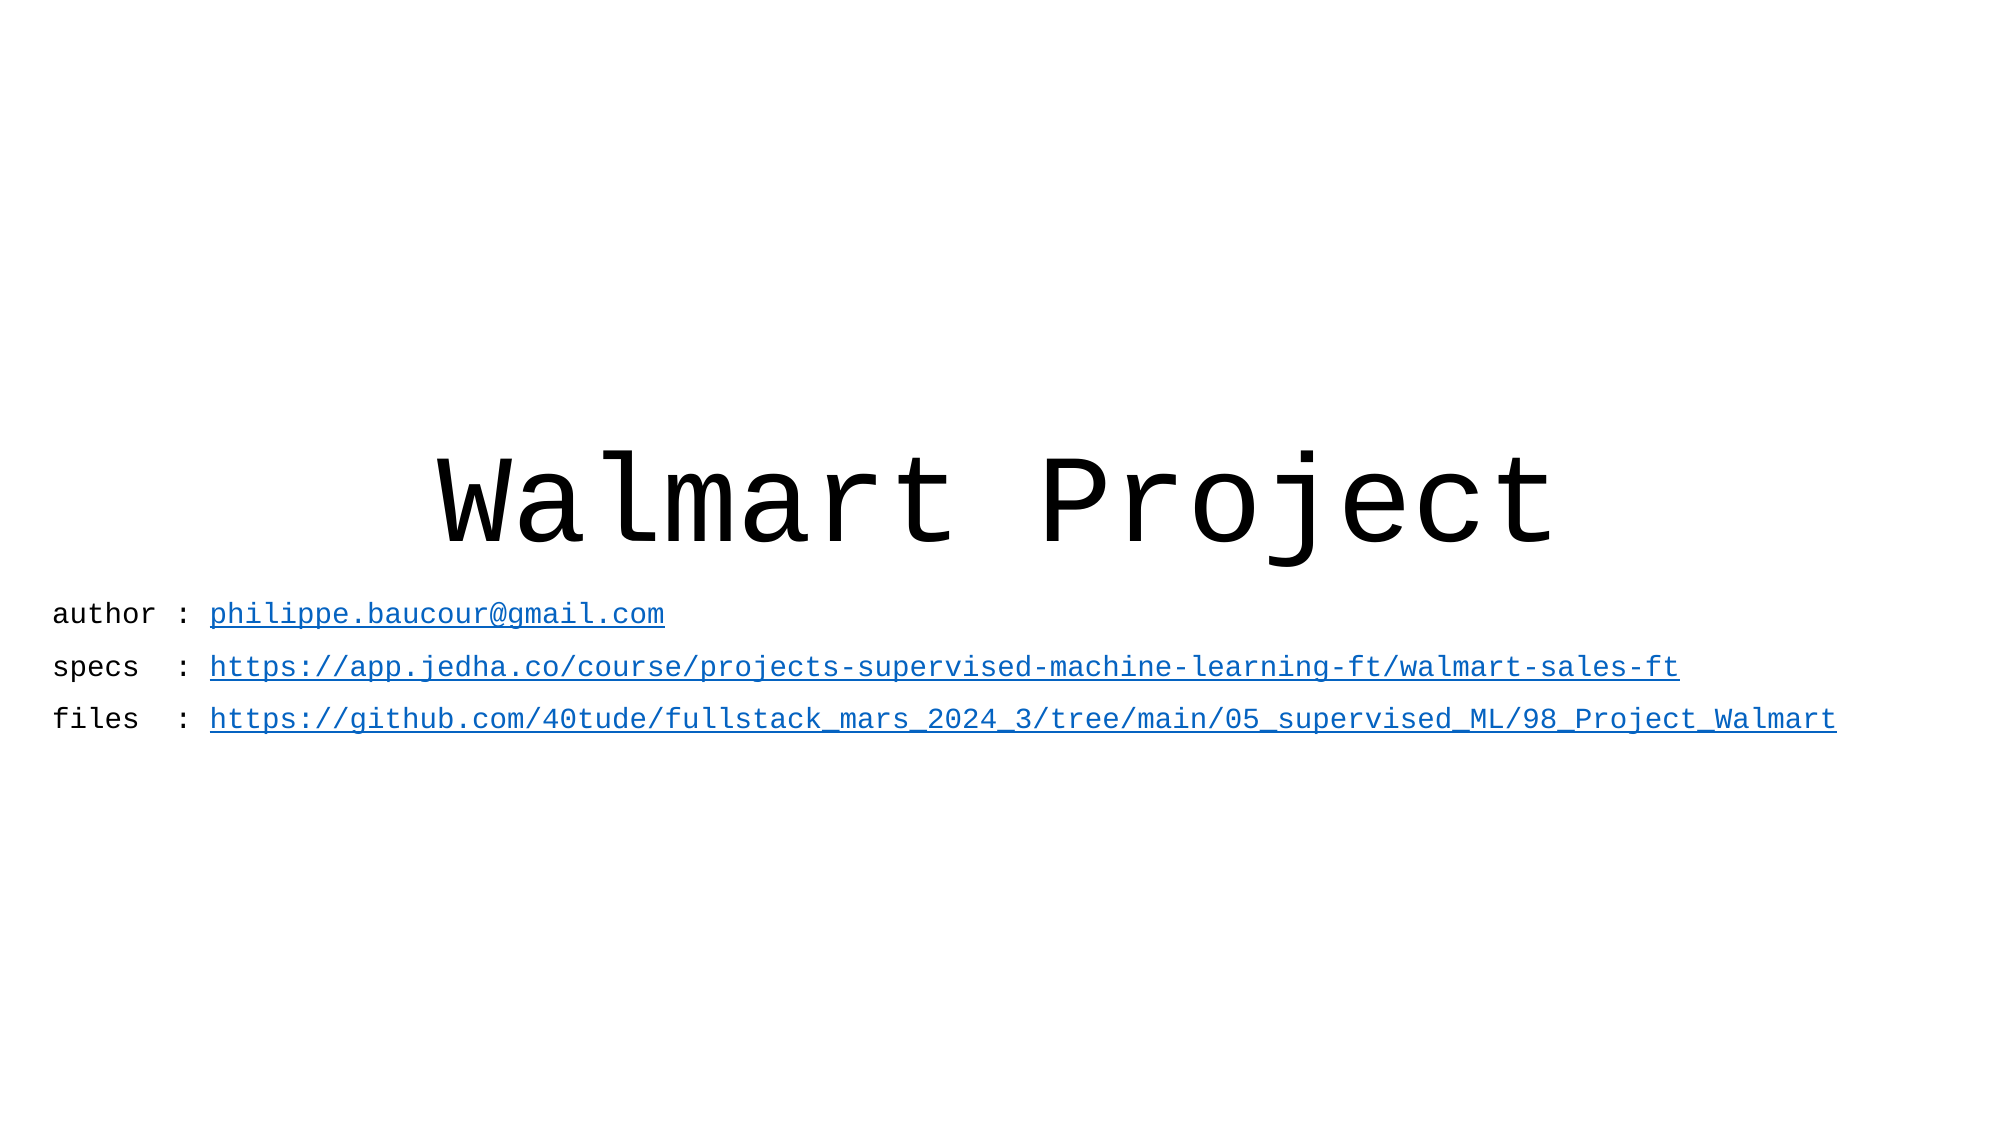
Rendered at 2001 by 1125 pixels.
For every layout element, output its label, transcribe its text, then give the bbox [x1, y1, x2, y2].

subtitle author : philippe.baucour@gmail.com specs : https://app.jedha.co/course/projects-supervised-machine-learning-ft/walmart-sales-ft files : https://github.com/40tude/fullstack_mars_2024_3/tree/main/05_supervised_ML/98_Project_Walmart [37, 590, 1963, 863]
title Walmart Project [249, 184, 1750, 576]
